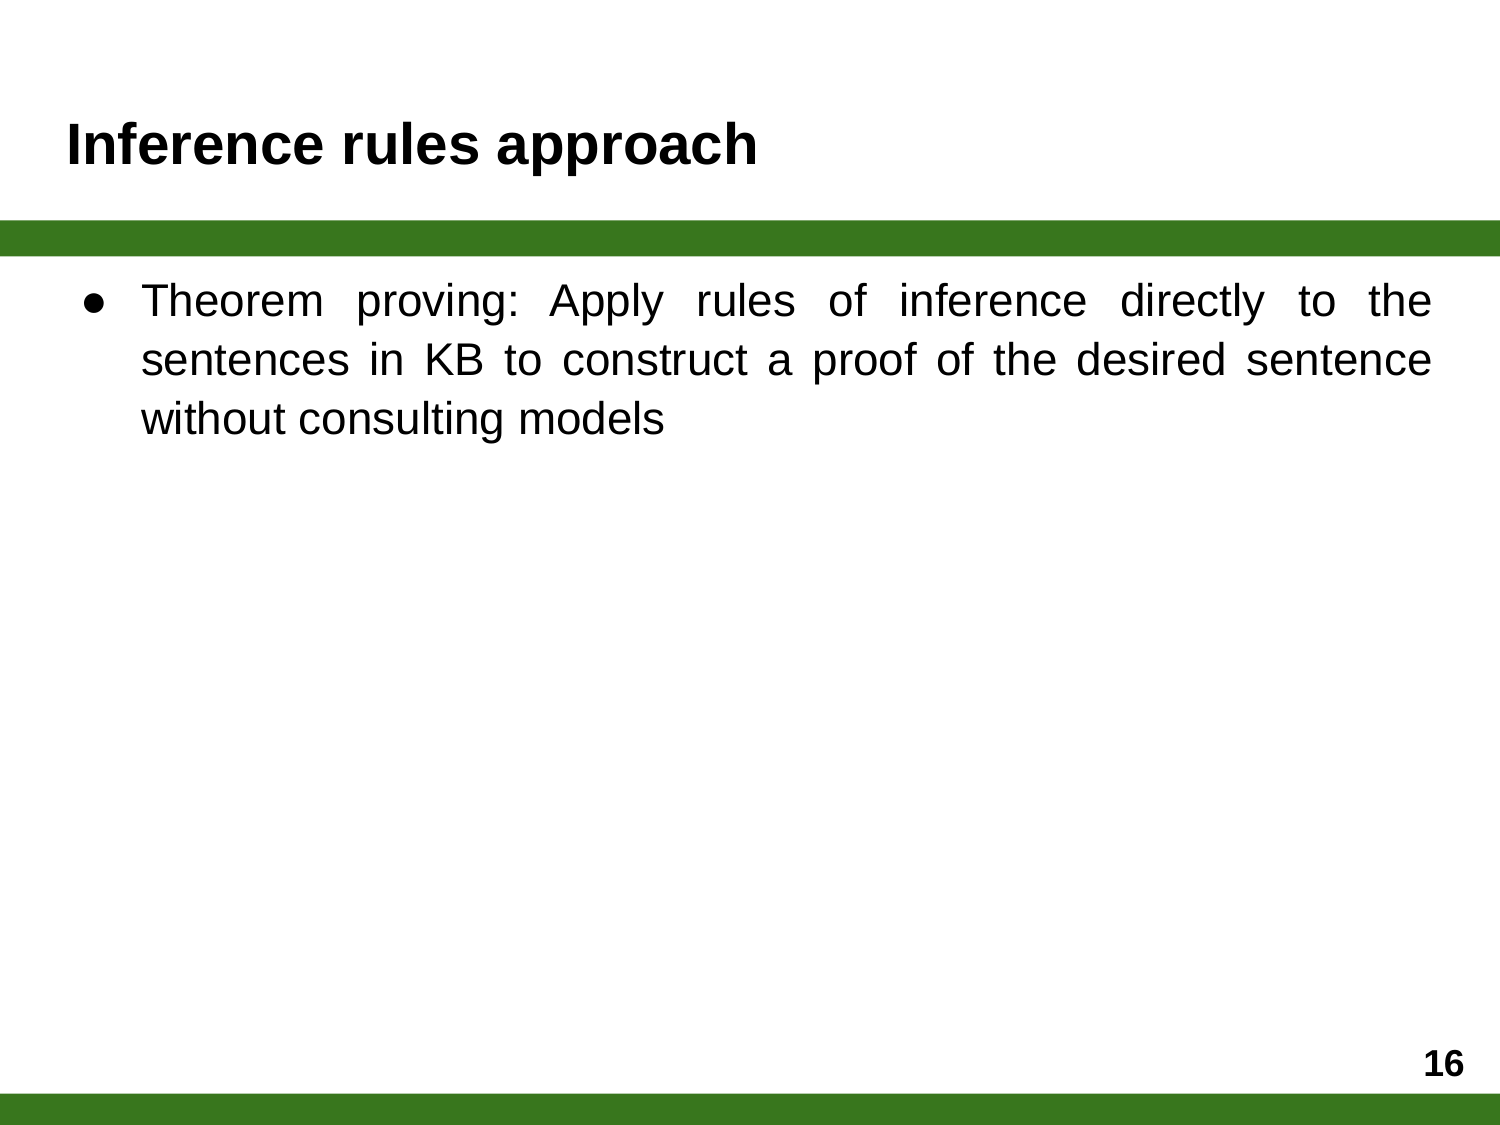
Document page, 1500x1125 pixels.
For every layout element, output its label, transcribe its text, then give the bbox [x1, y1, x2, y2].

list Theorem proving: Apply rules of inference directly to the sentences in KB to construct a proof of the desired sentence without consulting models [51, 252, 1449, 1000]
slide_number ‹#› [1389, 1019, 1480, 1106]
title Inference rules approach [51, 97, 1449, 223]
